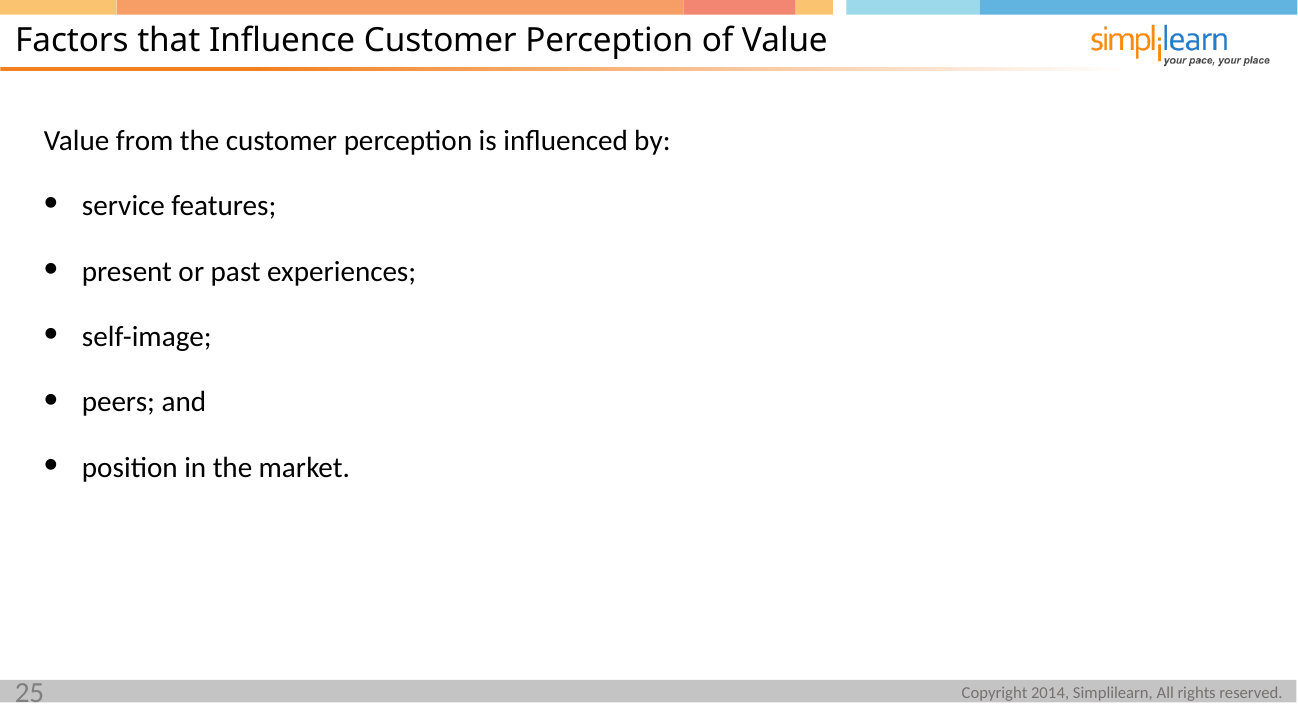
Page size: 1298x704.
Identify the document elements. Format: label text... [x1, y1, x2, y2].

list Factors that Influence Customer Perception of Value [0, 14, 1062, 67]
picture [1089, 15, 1270, 71]
list Value from the customer perception is influenced by: service features; present or past experiences; self-image; peers; and position in the market. [29, 96, 1247, 656]
